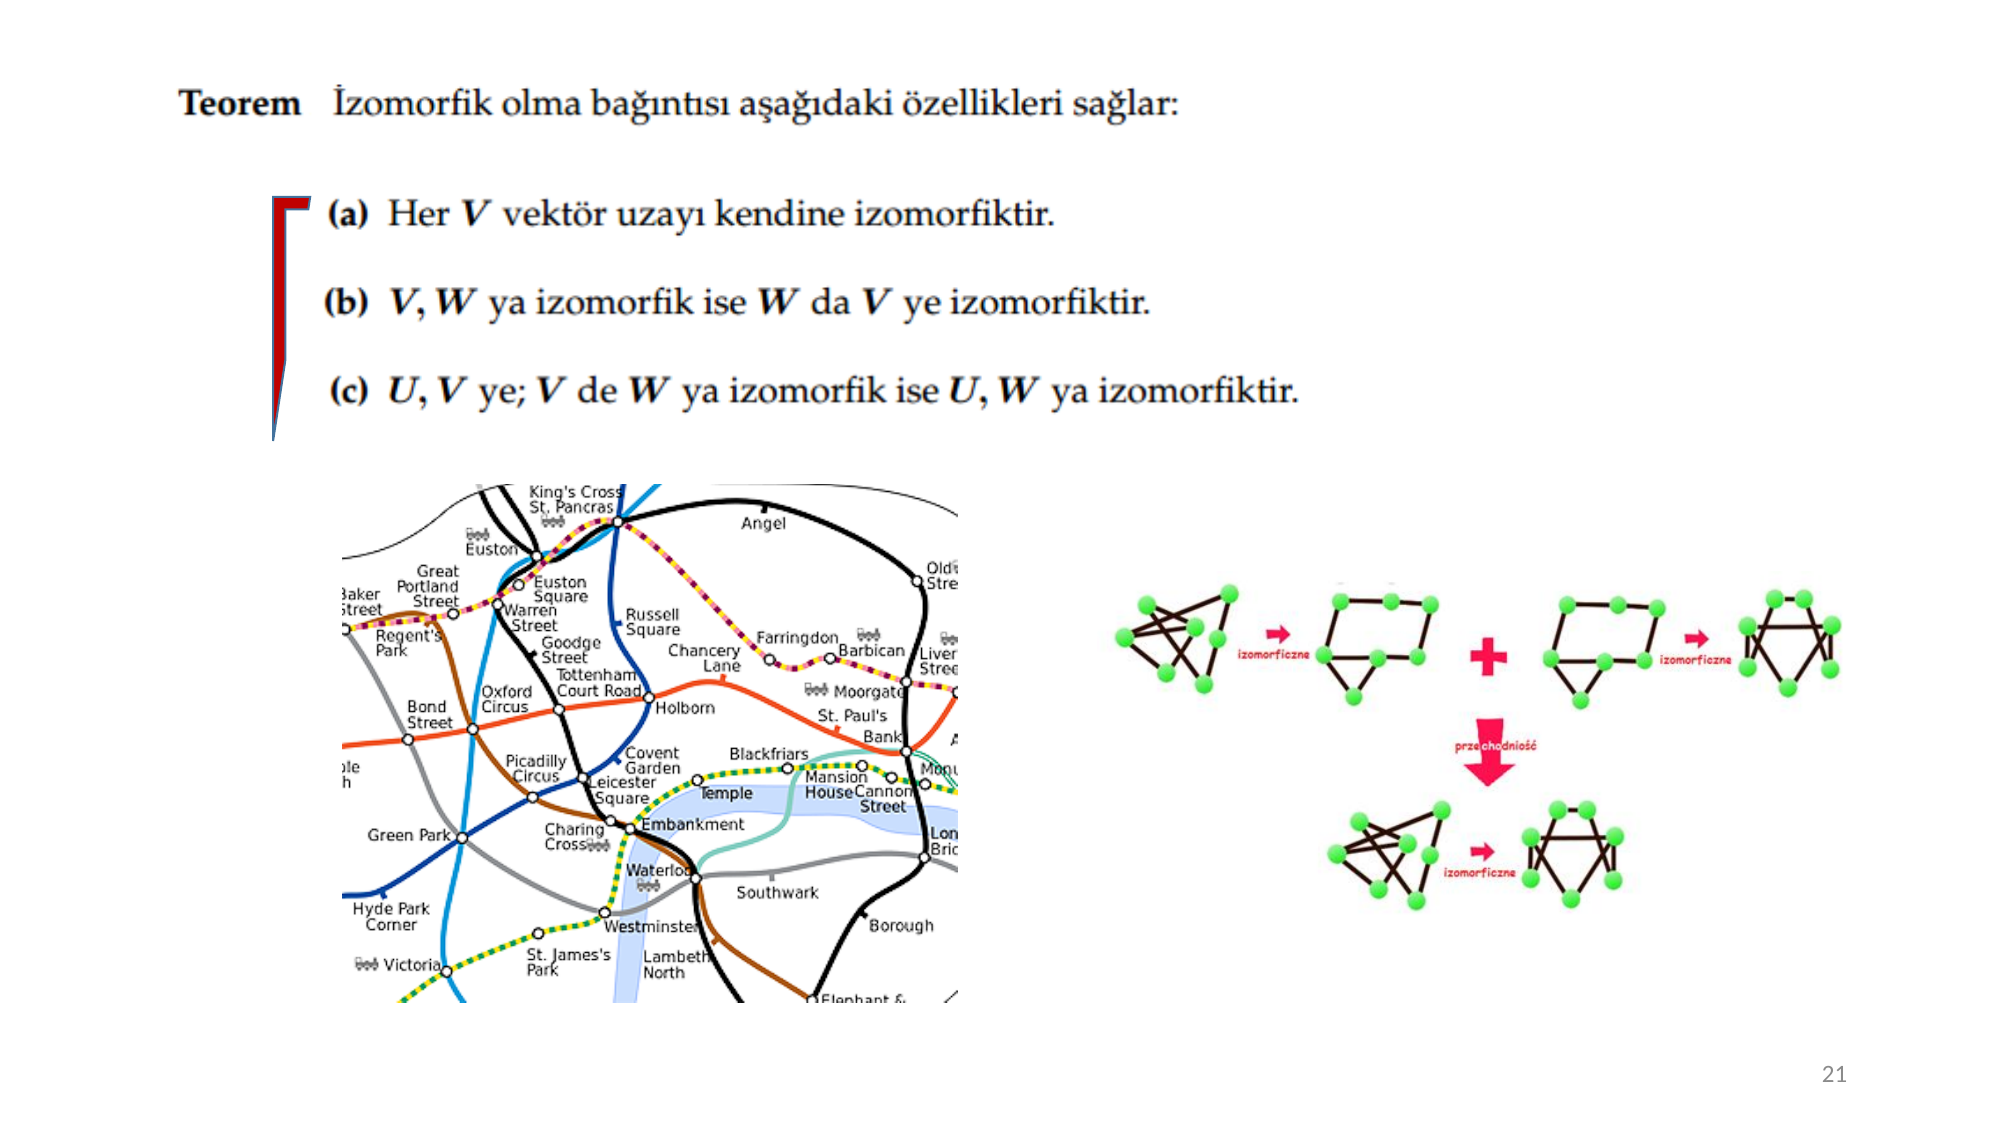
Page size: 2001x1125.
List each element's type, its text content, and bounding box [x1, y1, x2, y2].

picture [137, 59, 1303, 466]
picture [1097, 571, 1863, 922]
slide_number 21 [1412, 1042, 1863, 1103]
picture [342, 484, 958, 1003]
